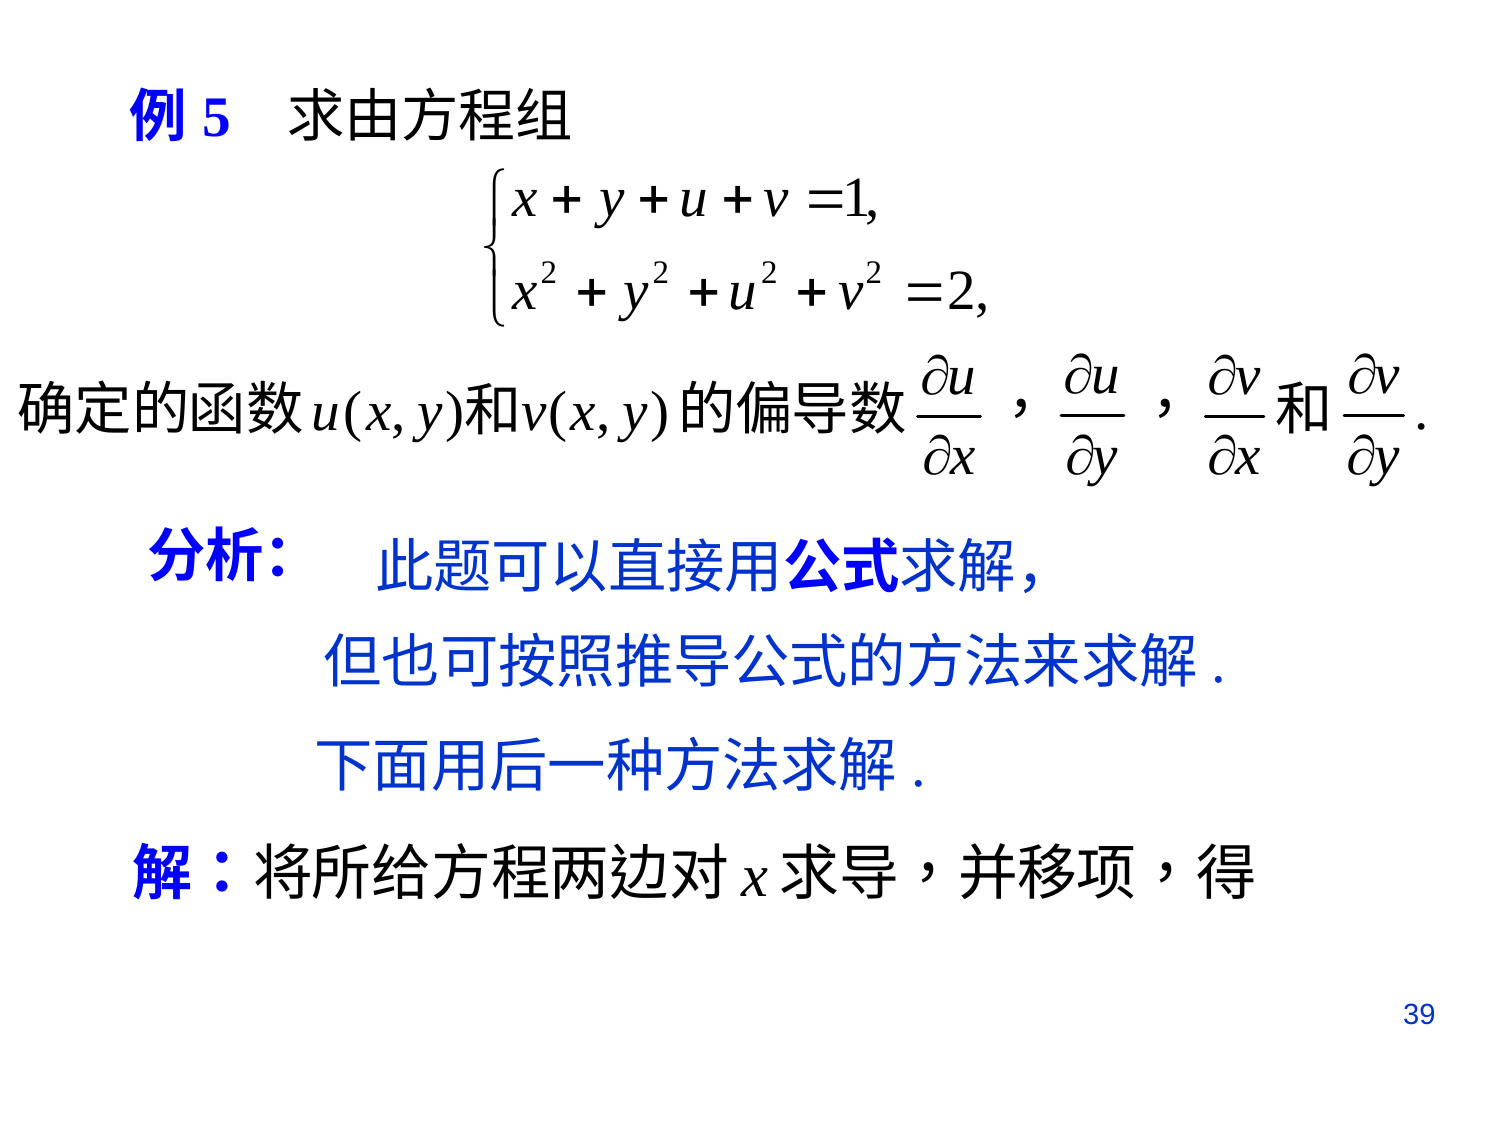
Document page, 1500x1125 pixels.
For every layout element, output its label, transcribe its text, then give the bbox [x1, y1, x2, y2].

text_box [17, 66, 1448, 510]
text_box 下面用后一种方法求解. [299, 720, 1044, 806]
slide_number 39 [1074, 987, 1451, 1066]
text_box 但也可按照推导公式的方法来求解. [308, 616, 1432, 702]
text_box 分析： [132, 518, 396, 596]
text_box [132, 829, 1318, 938]
text_box 此题可以直接用公式求解， [312, 522, 1031, 616]
